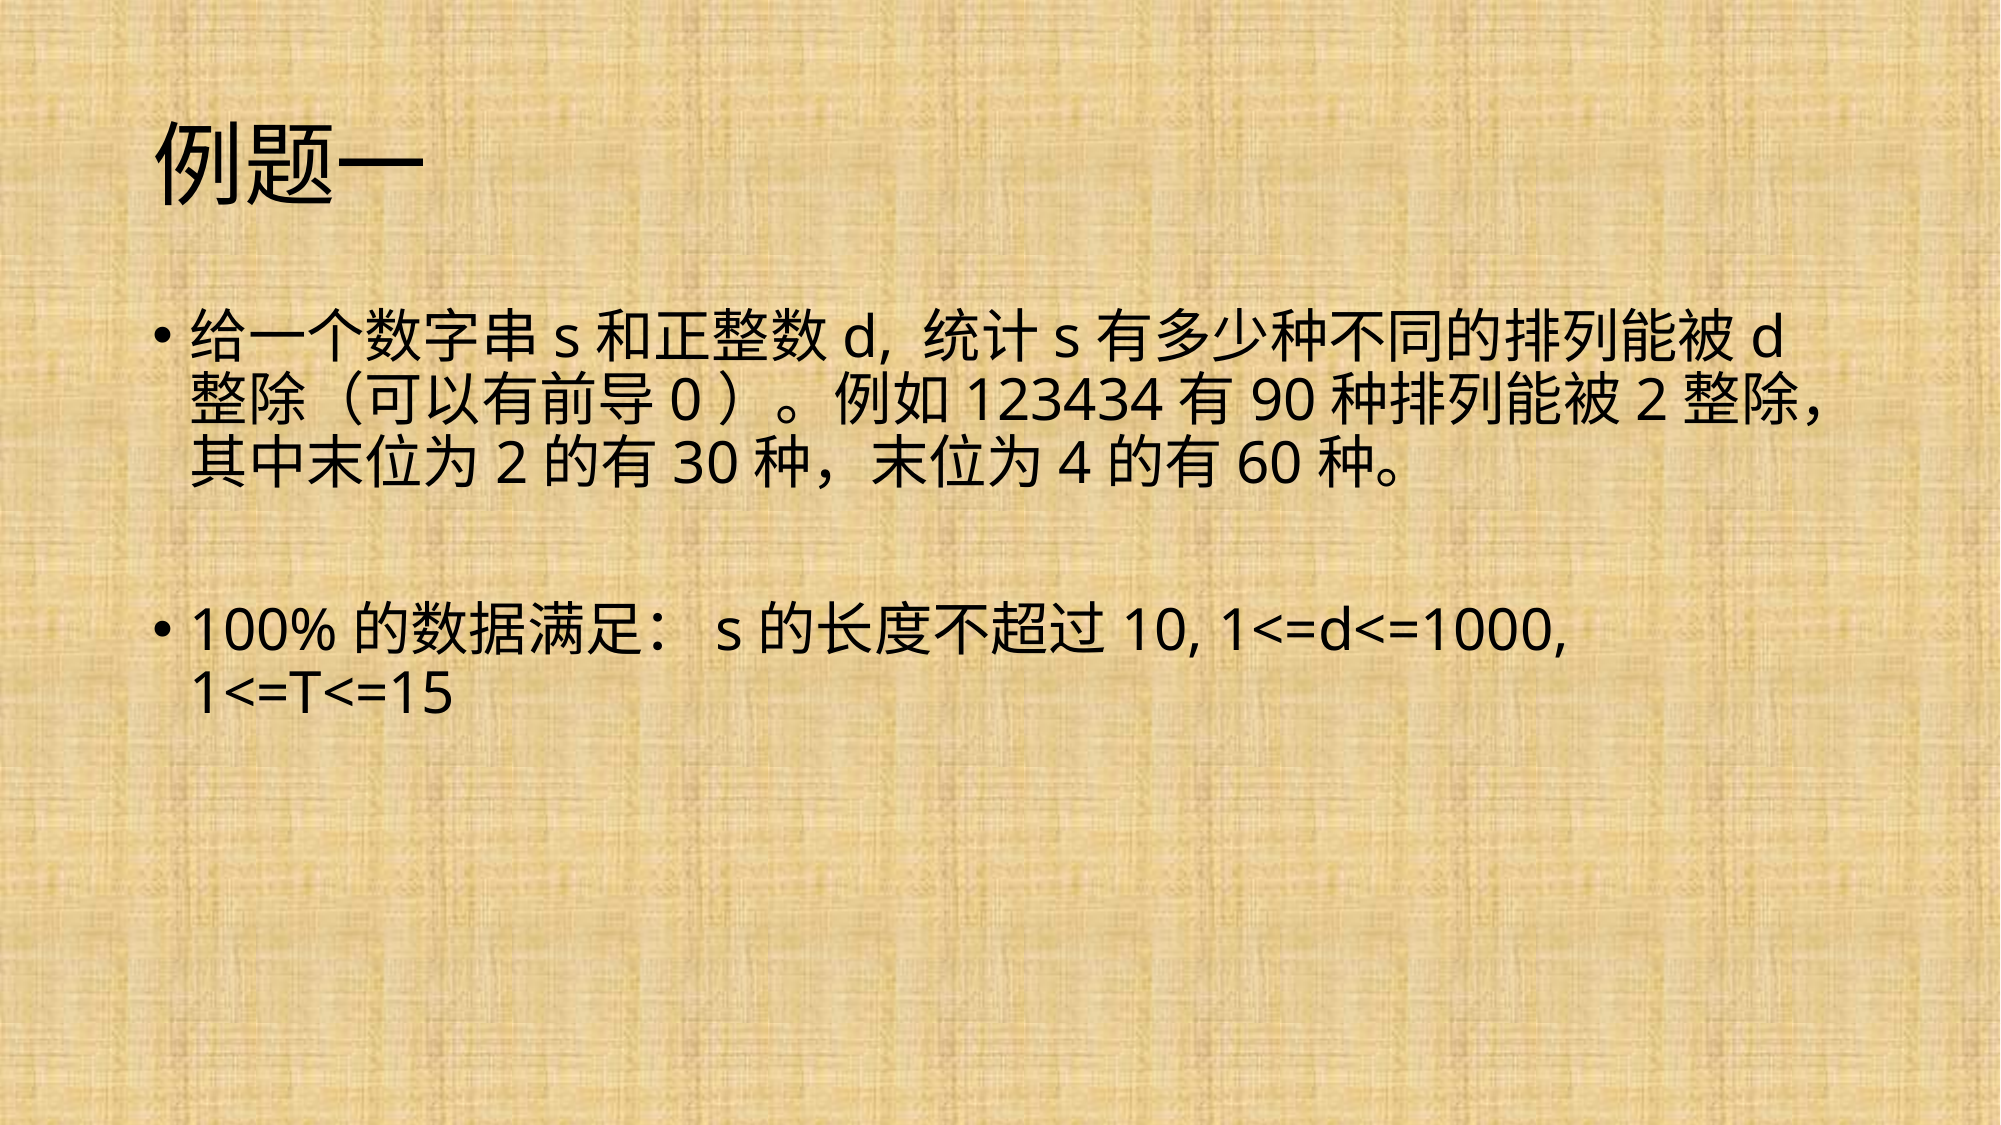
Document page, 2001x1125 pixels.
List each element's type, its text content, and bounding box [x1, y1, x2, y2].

list 给一个数字串s和正整数d, 统计s有多少种不同的排列能被d整除（可以有前导0）。例如123434有90种排列能被2整除，其中末位为2的有30种，末位为4的有60种。 100%的数据满足：s的长度不超过10, 1<=d<=1000, 1<=T<=15 [137, 299, 1863, 1014]
title 例题一 [137, 59, 1863, 278]
picture [0, 0, 2001, 1125]
